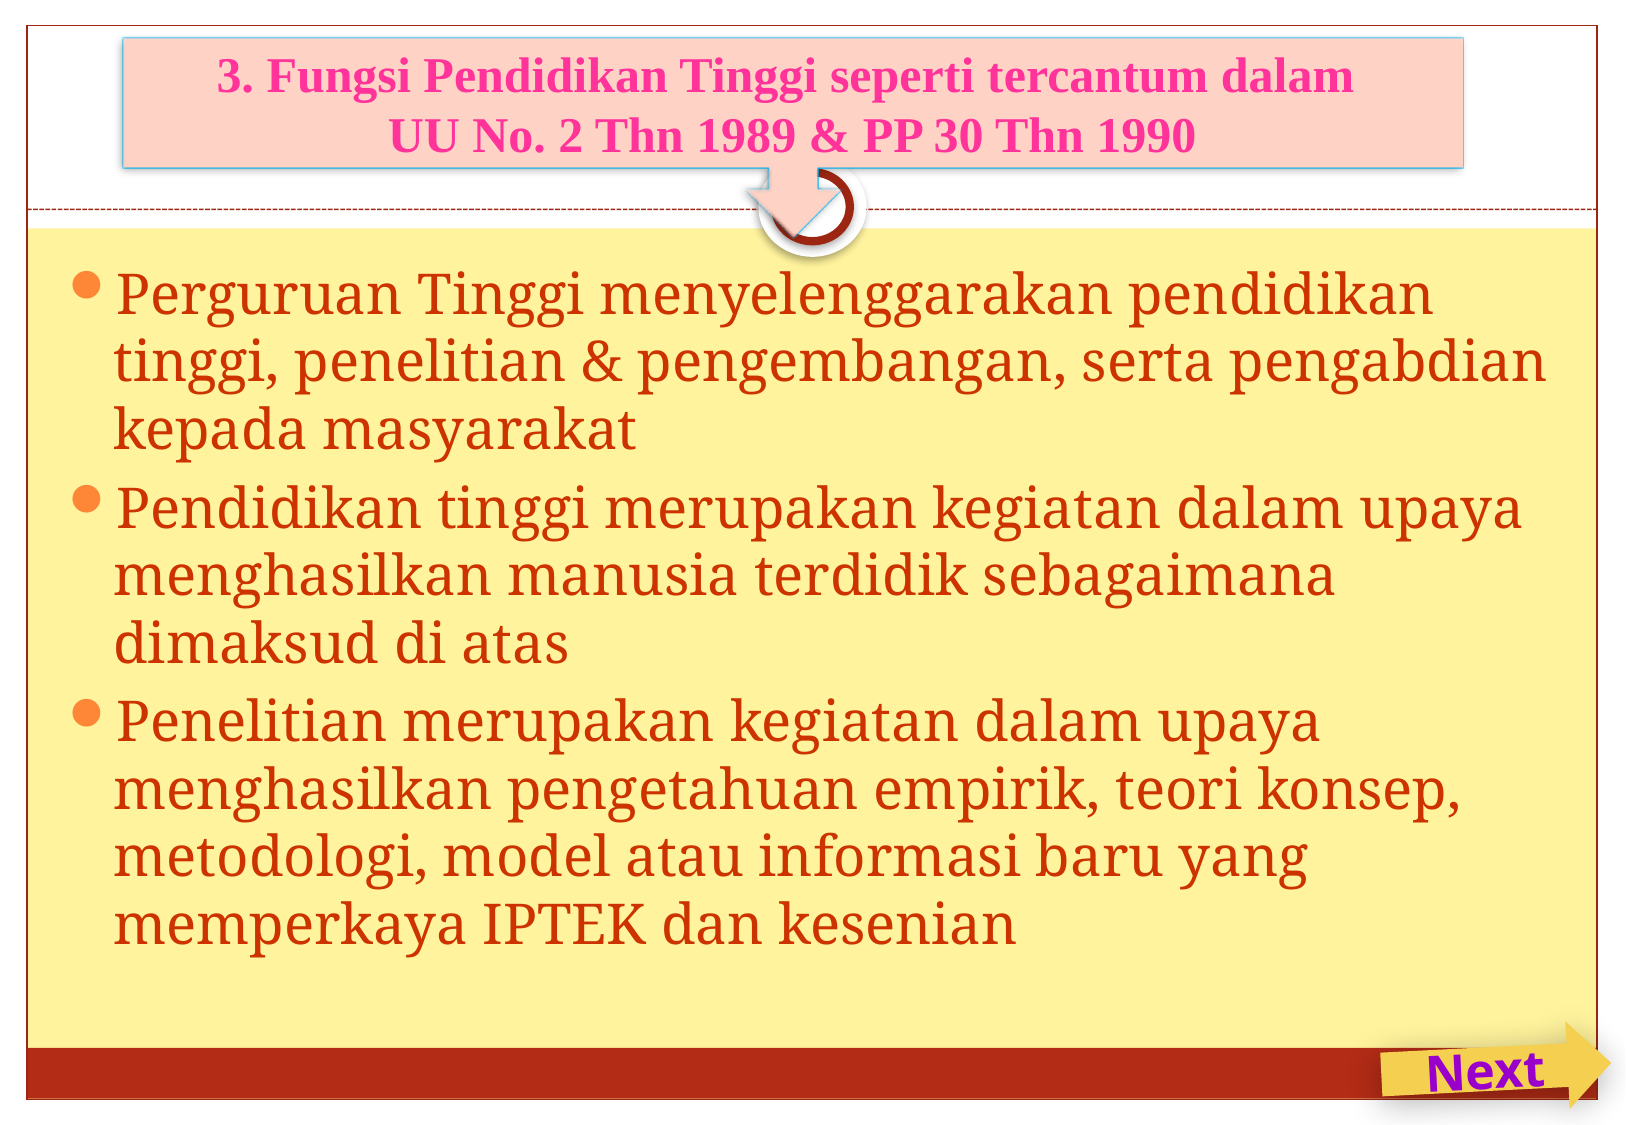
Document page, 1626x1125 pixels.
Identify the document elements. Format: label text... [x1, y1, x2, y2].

text_box Next [1379, 1020, 1612, 1110]
list Perguruan Tinggi menyelenggarakan pendidikan tinggi, penelitian & pengembangan, serta pengabdian kepada masyarakat Pendidikan tinggi merupakan kegiatan dalam upaya menghasilkan manusia terdidik sebagaimana dimaksud di atas Penelitian merupakan kegiatan dalam upaya menghasilkan pengetahuan empirik, teori konsep, metodologi, model atau informasi baru yang memperkaya IPTEK dan kesenian [53, 250, 1565, 1001]
text_box 3. Fungsi Pendidikan Tinggi seperti tercantum dalam UU No. 2 Thn 1989 & PP 30 Thn 1990 [126, 41, 1462, 233]
